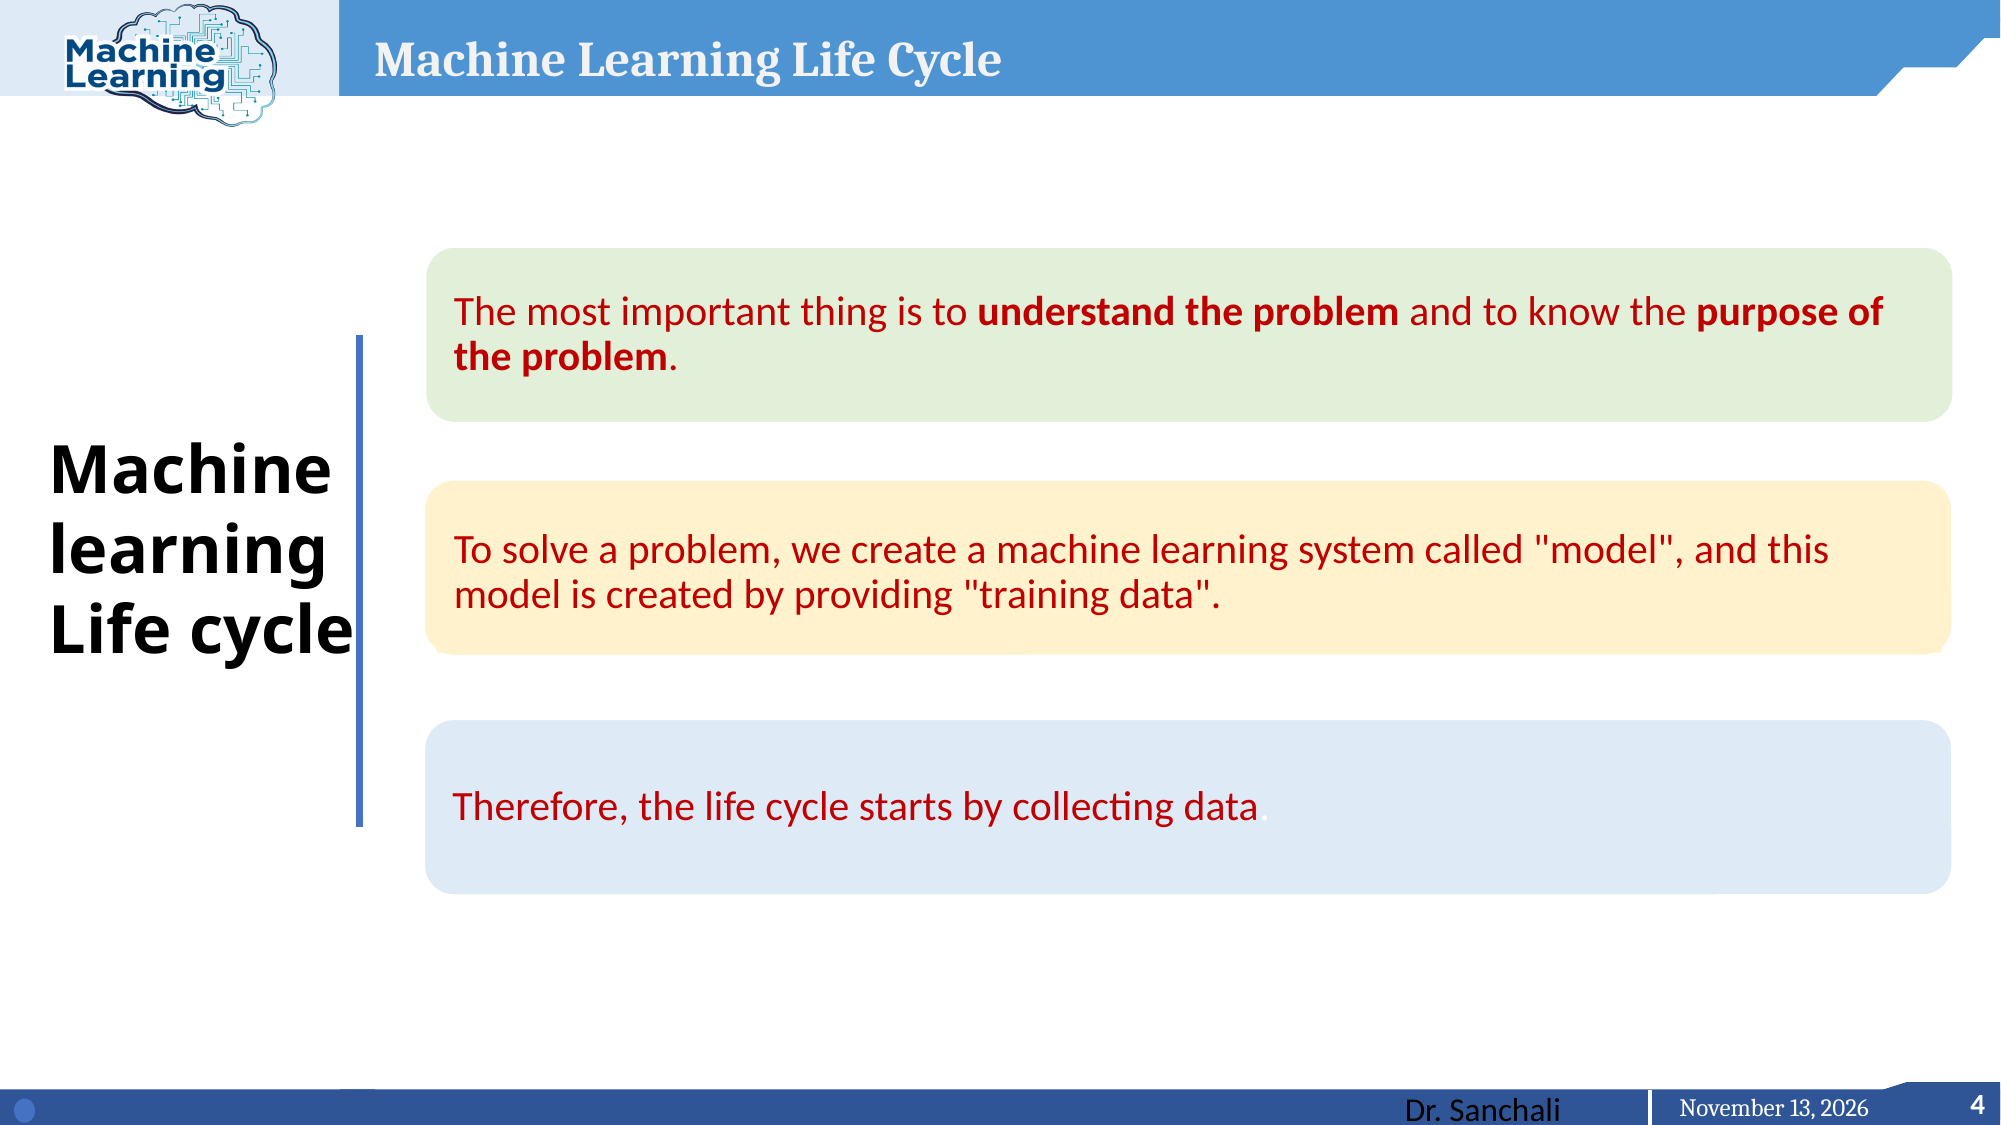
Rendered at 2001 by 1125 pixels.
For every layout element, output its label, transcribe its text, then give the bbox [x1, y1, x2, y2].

text_box [14, 1098, 35, 1123]
picture [64, 0, 290, 88]
text_box Machine Learning Life Cycle [359, 18, 1938, 94]
text_box Machine learning Life cycle [33, 88, 403, 1005]
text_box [425, 246, 1954, 423]
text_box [424, 719, 1953, 896]
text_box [424, 479, 1953, 656]
